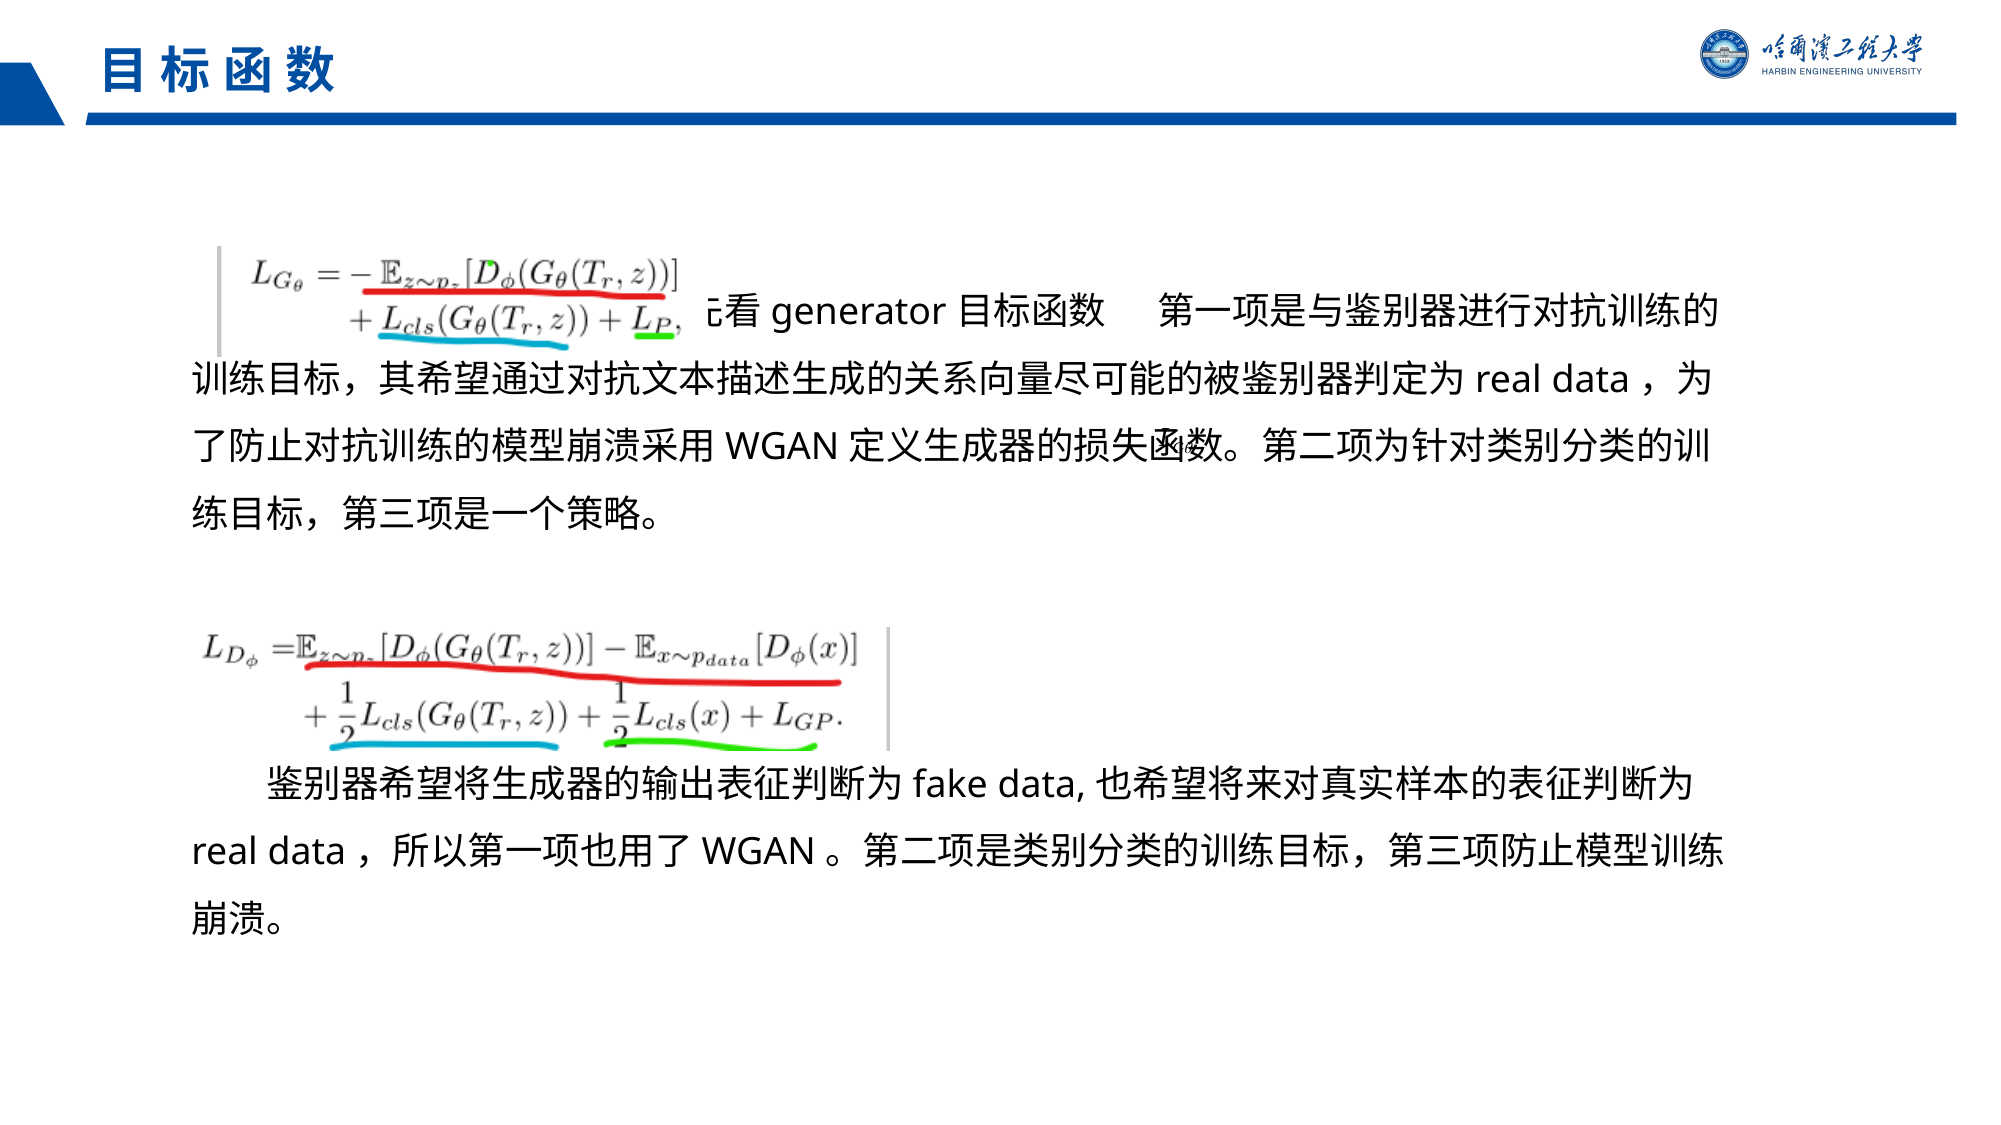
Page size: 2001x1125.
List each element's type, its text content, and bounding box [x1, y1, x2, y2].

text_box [1154, 418, 1198, 461]
text_box 首先看generator目标函数 第一项是与鉴别器进行对抗训练的训练目标，其希望通过对抗文本描述生成的关系向量尽可能的被鉴别器判定为real data，为了防止对抗训练的模型崩溃采用WGAN定义生成器的损失函数。第二项为针对类别分类的训练目标，第三项是一个策略。 鉴别器希望将生成器的输出表征判断为fake data,也希望将来对真实样本的表征判断为real data，所以第一项也用了WGAN。第二项是类别分类的训练目标，第三项防止模型训练崩溃。 [176, 212, 1743, 1083]
picture [1689, 21, 1933, 87]
text_box [0, 61, 67, 127]
picture [195, 627, 890, 751]
text_box 目标函数 [98, 37, 801, 101]
picture [217, 246, 708, 357]
text_box [84, 111, 1958, 127]
